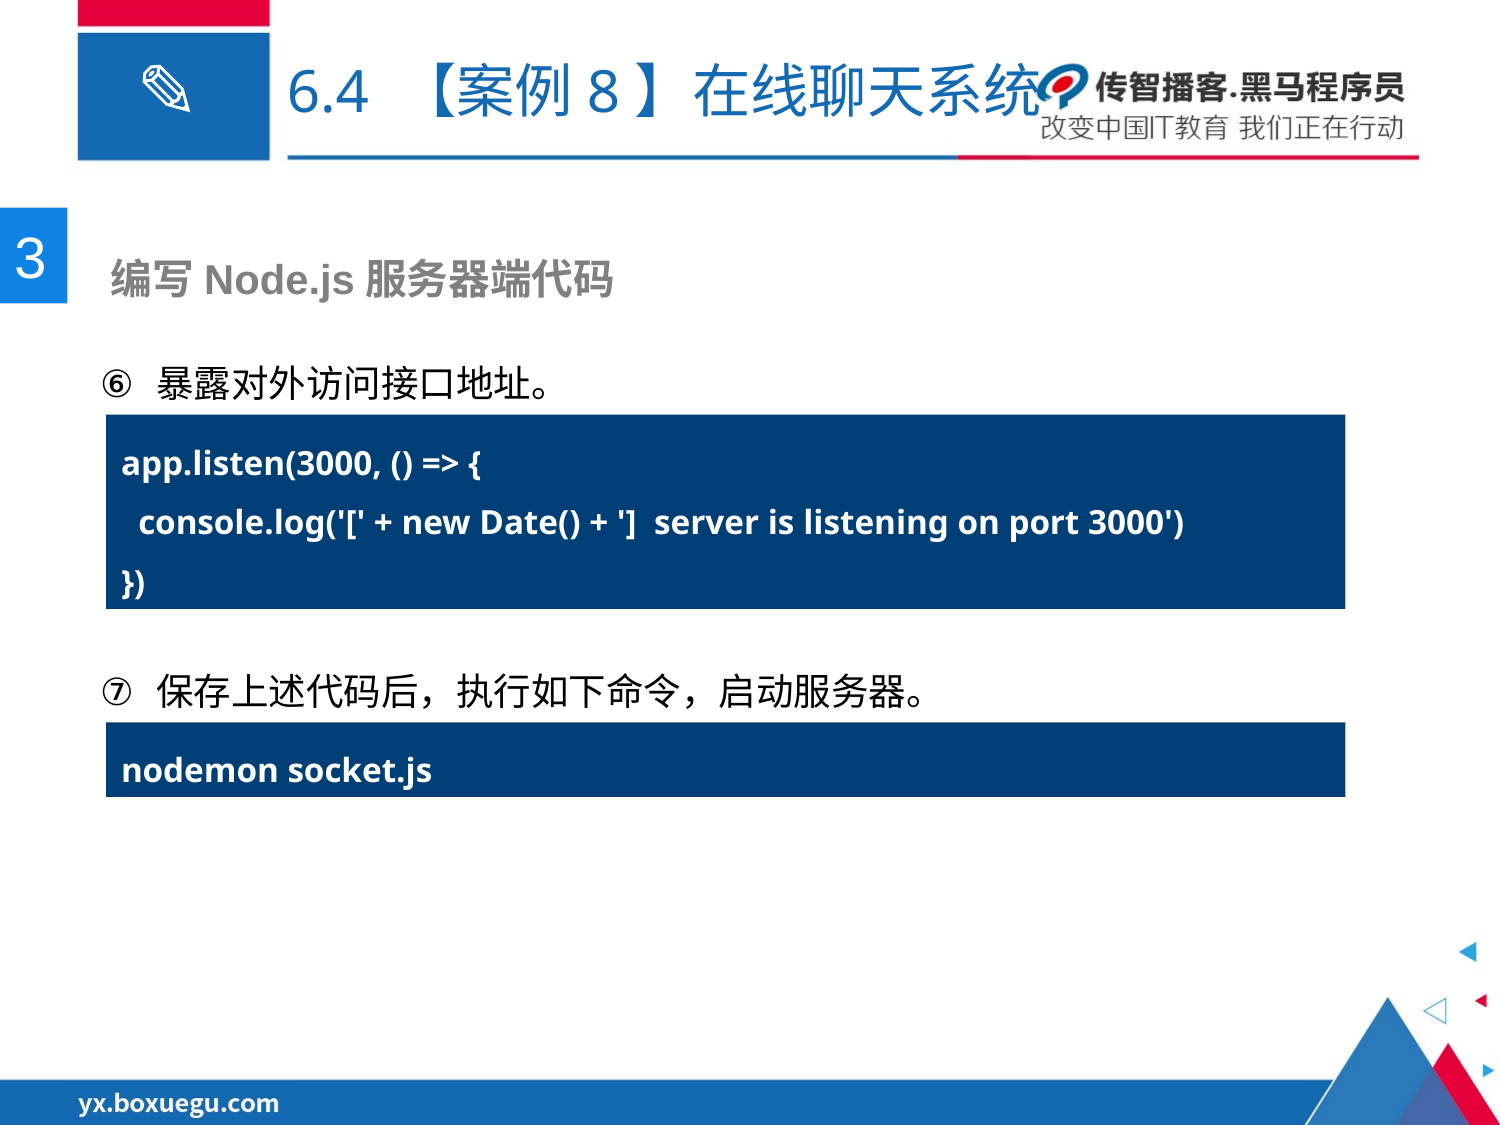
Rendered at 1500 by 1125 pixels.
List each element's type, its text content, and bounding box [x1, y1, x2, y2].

text_box 暴露对外访问接口地址。 [85, 308, 1261, 413]
text_box nodemon socket.js [106, 722, 1346, 797]
picture [0, 1, 1500, 1125]
title 6.4 【案例8】在线聊天系统 [271, 25, 1082, 153]
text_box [0, 207, 842, 311]
text_box 保存上述代码后，执行如下命令，启动服务器。 [85, 615, 1261, 721]
text_box app.listen(3000, () => { console.log('[' + new Date() + '] server is listening on port 3000') }) [106, 414, 1346, 609]
